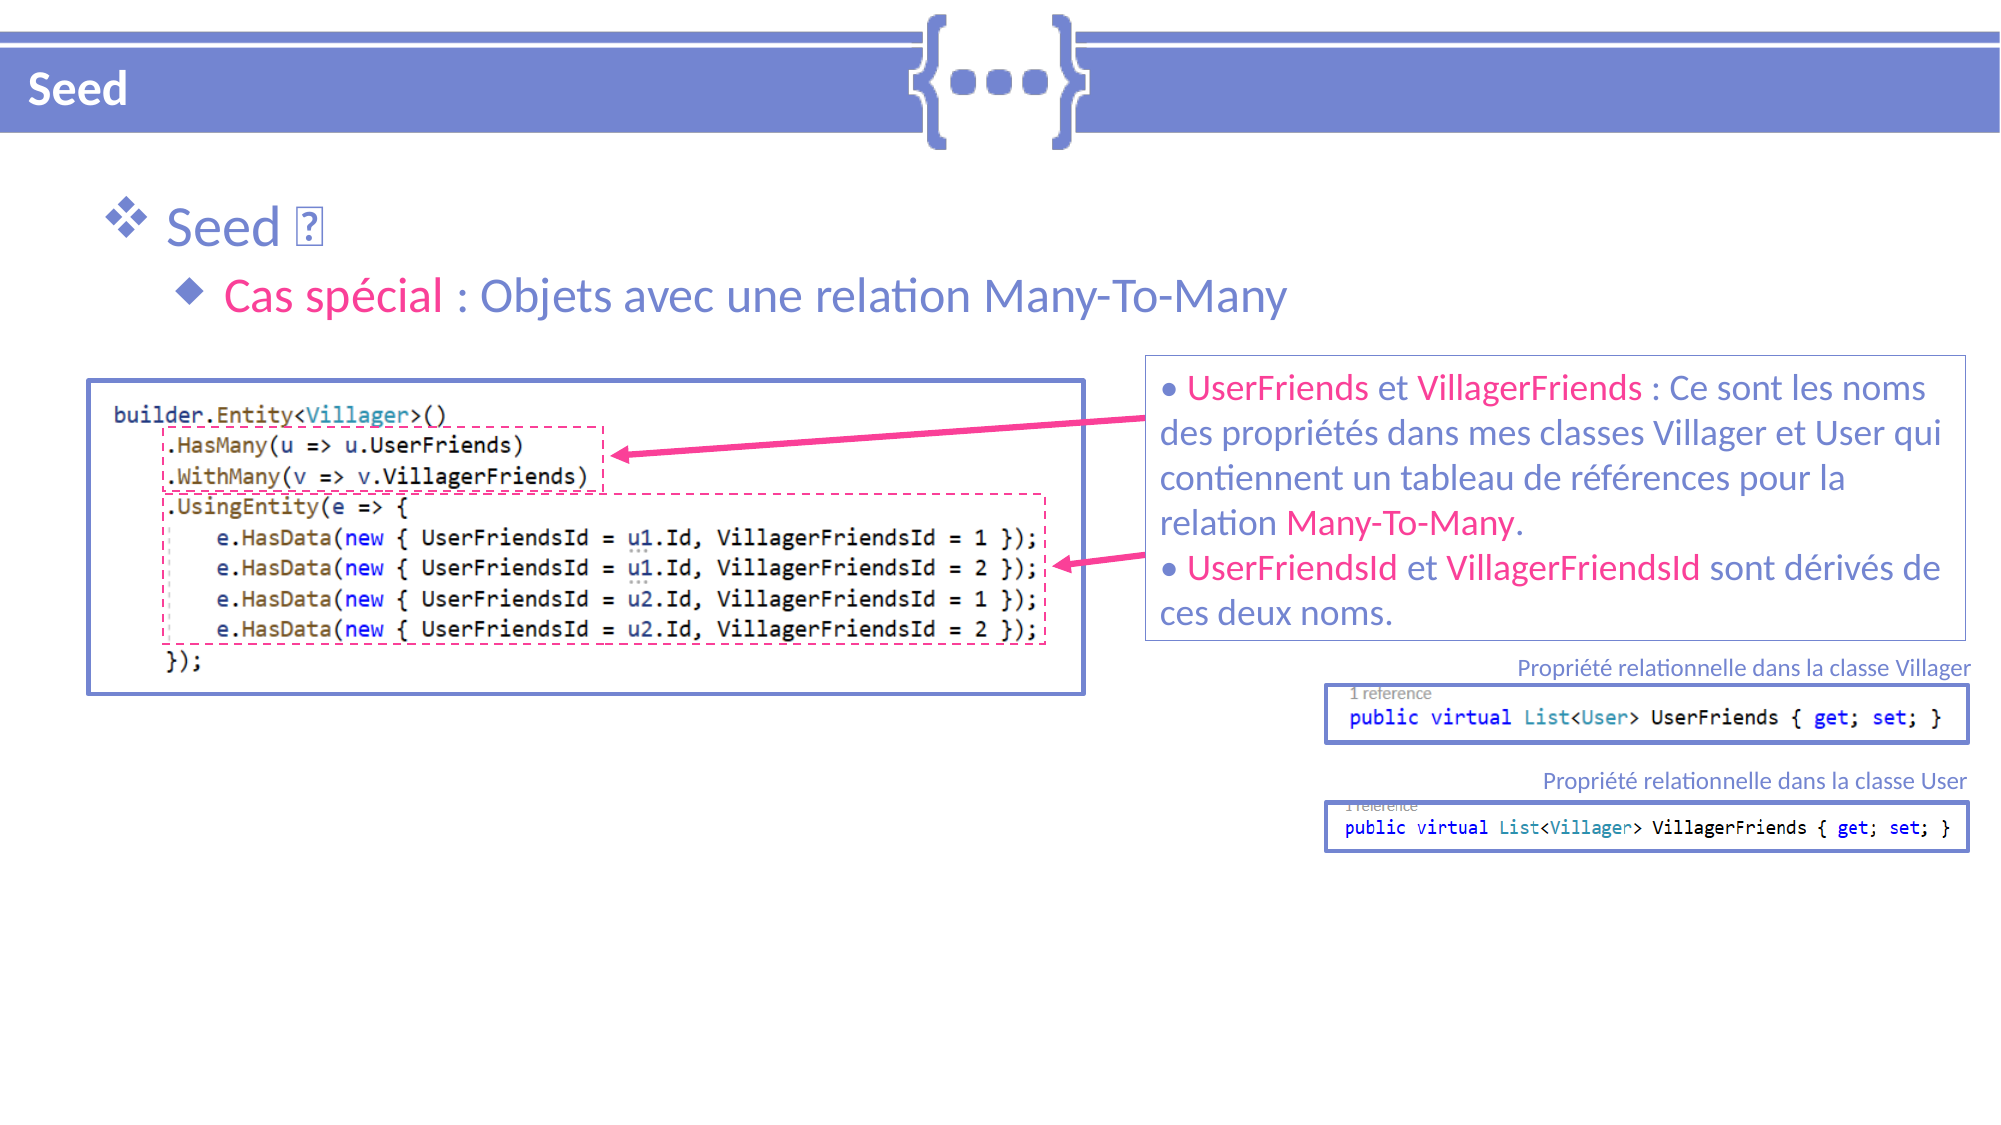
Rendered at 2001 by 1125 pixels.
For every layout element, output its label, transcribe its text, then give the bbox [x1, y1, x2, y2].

text_box Propriété relationnelle dans la classe Villager [1502, 643, 2000, 689]
title Seed [12, 58, 913, 120]
text_box Propriété relationnelle dans la classe User [1528, 757, 2000, 802]
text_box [1051, 554, 1146, 567]
picture [1328, 804, 1966, 849]
picture [90, 382, 1081, 692]
picture [0, 4, 2000, 161]
text_box • UserFriends et VillagerFriends : Ce sont les noms des propriétés dans mes classes Villager et User qui contiennent un tableau de références pour la relation Many-To-Many. • UserFriendsId et VillagerFriendsId sont dérivés de ces deux noms. [1145, 355, 1966, 641]
list Seed 🌱 Cas spécial : Objets avec une relation Many-To-Many [85, 188, 1910, 1014]
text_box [609, 417, 1146, 456]
picture [1328, 687, 1966, 741]
